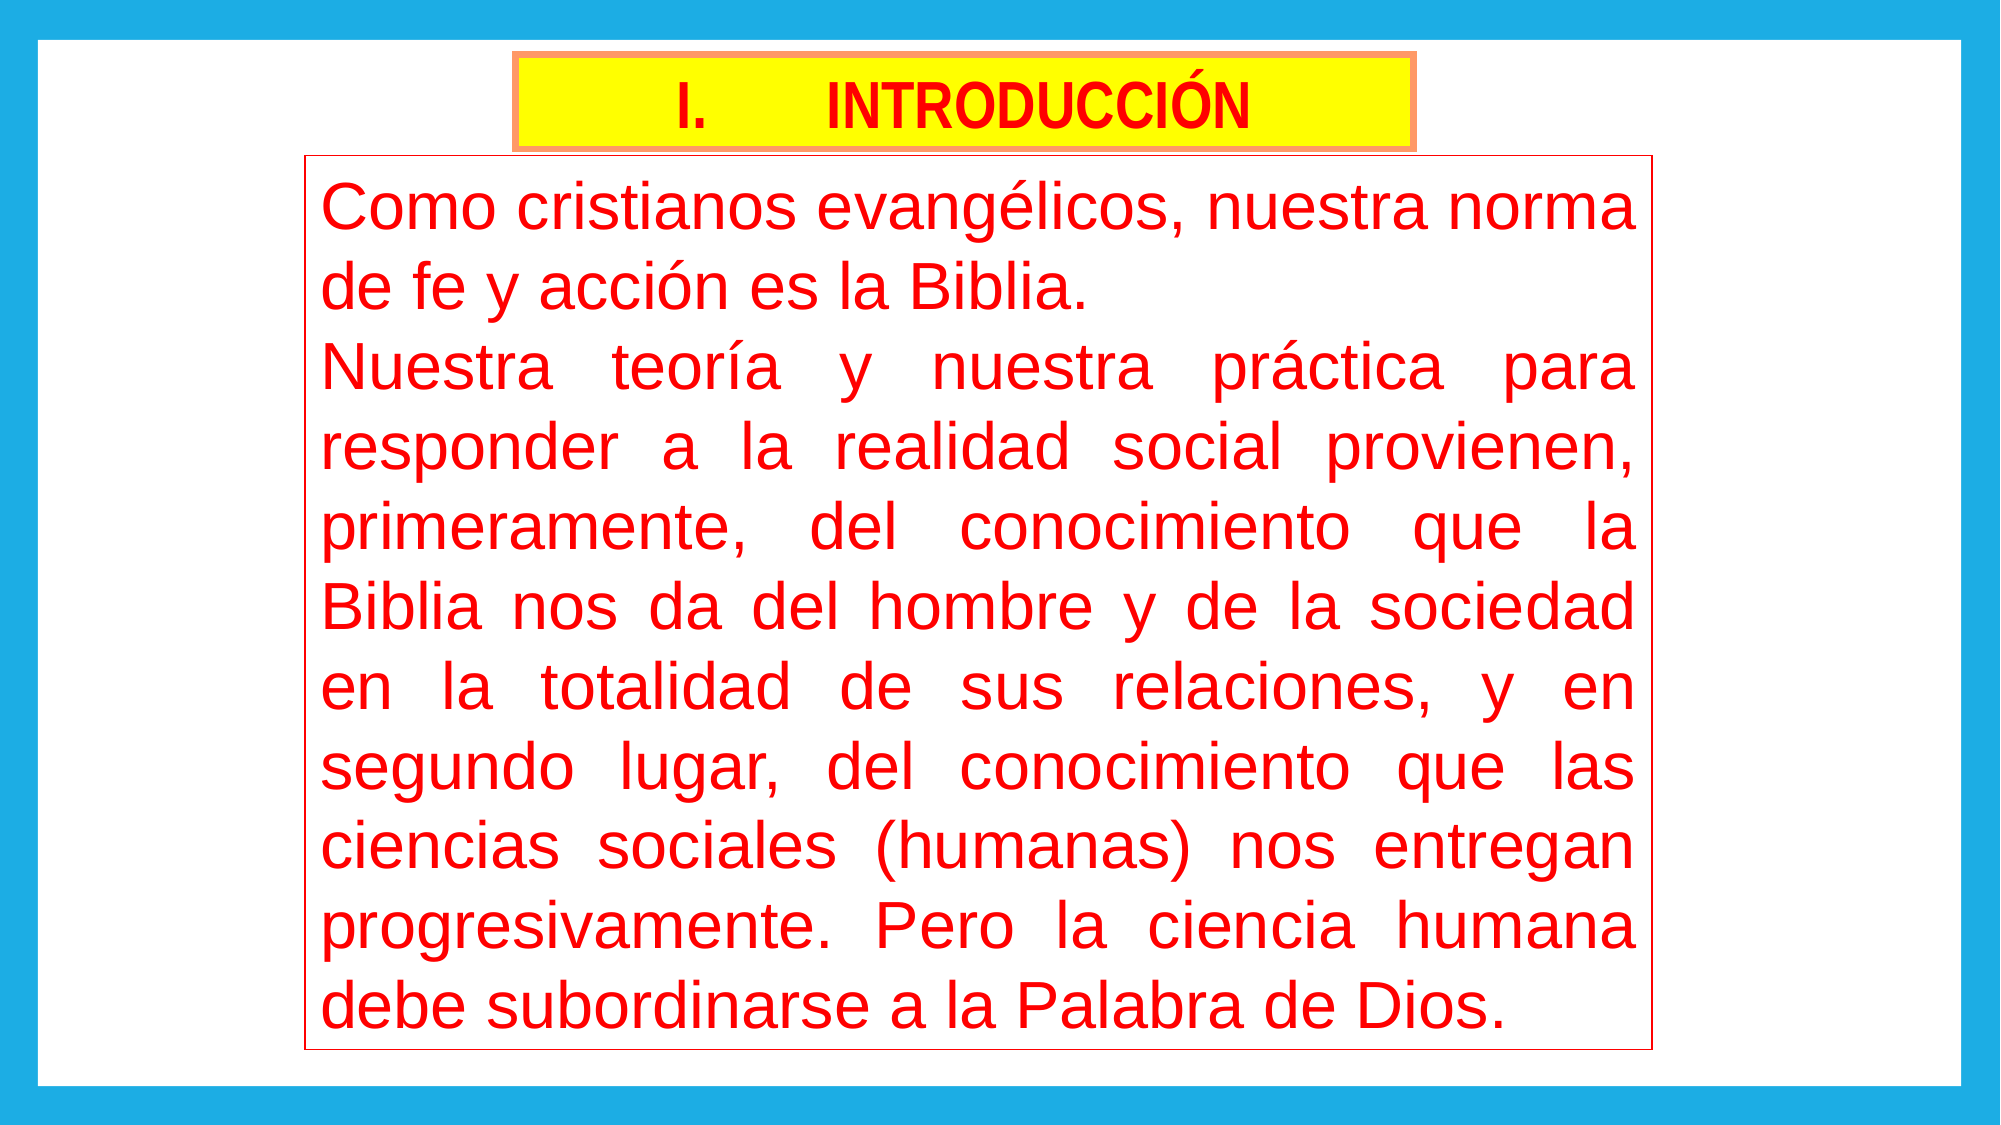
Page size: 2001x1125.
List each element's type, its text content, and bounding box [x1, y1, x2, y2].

text_box Como cristianos evangélicos, nuestra norma de fe y acción es la Biblia. Nuestra teoría y nuestra práctica para responder a la realidad social provienen, primeramente, del conocimiento que la Biblia nos da del hombre y de la sociedad en la totalidad de sus relaciones, y en segundo lugar, del conocimiento que las ciencias sociales (humanas) nos entregan progresivamente. Pero la ciencia humana debe subordinarse a la Palabra de Dios. [305, 155, 1652, 1050]
text_box I. INTRODUCCIÓN [515, 54, 1414, 150]
